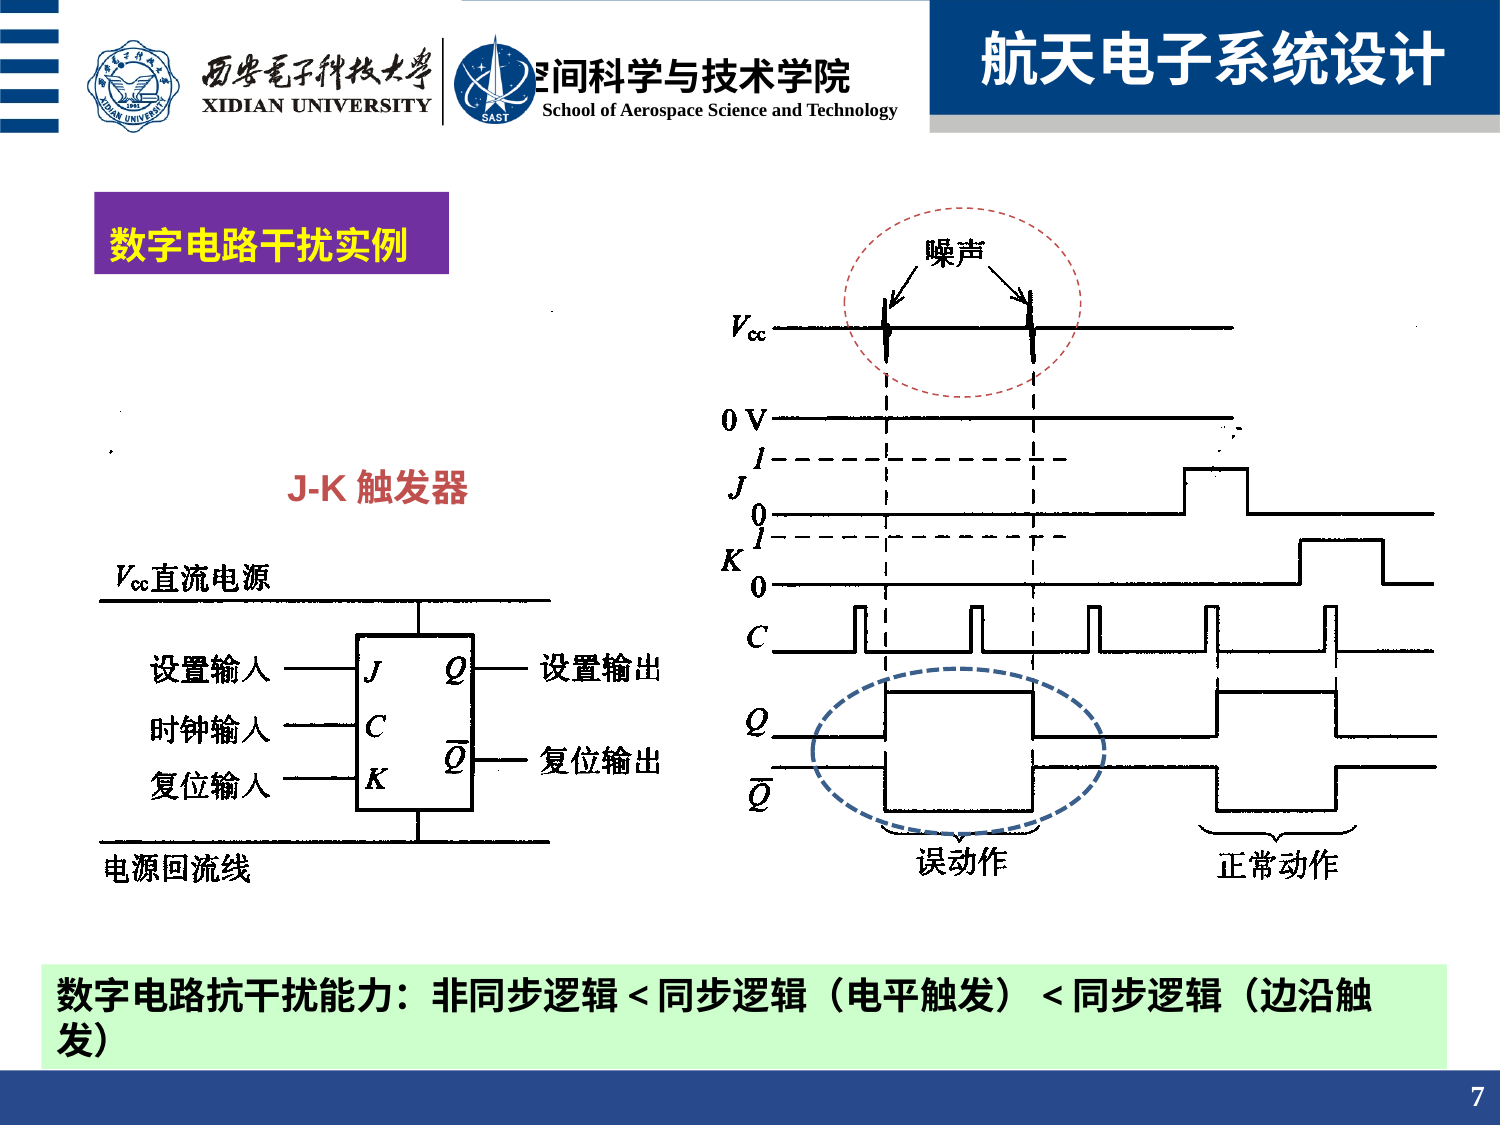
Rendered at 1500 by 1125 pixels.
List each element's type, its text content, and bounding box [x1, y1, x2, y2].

picture [0, 0, 1500, 1070]
text_box 数字电路抗干扰能力：非同步逻辑<同步逻辑（电平触发）<同步逻辑（边沿触发） [41, 964, 1447, 1069]
text_box 航天电子系统设计 [927, 0, 1500, 114]
